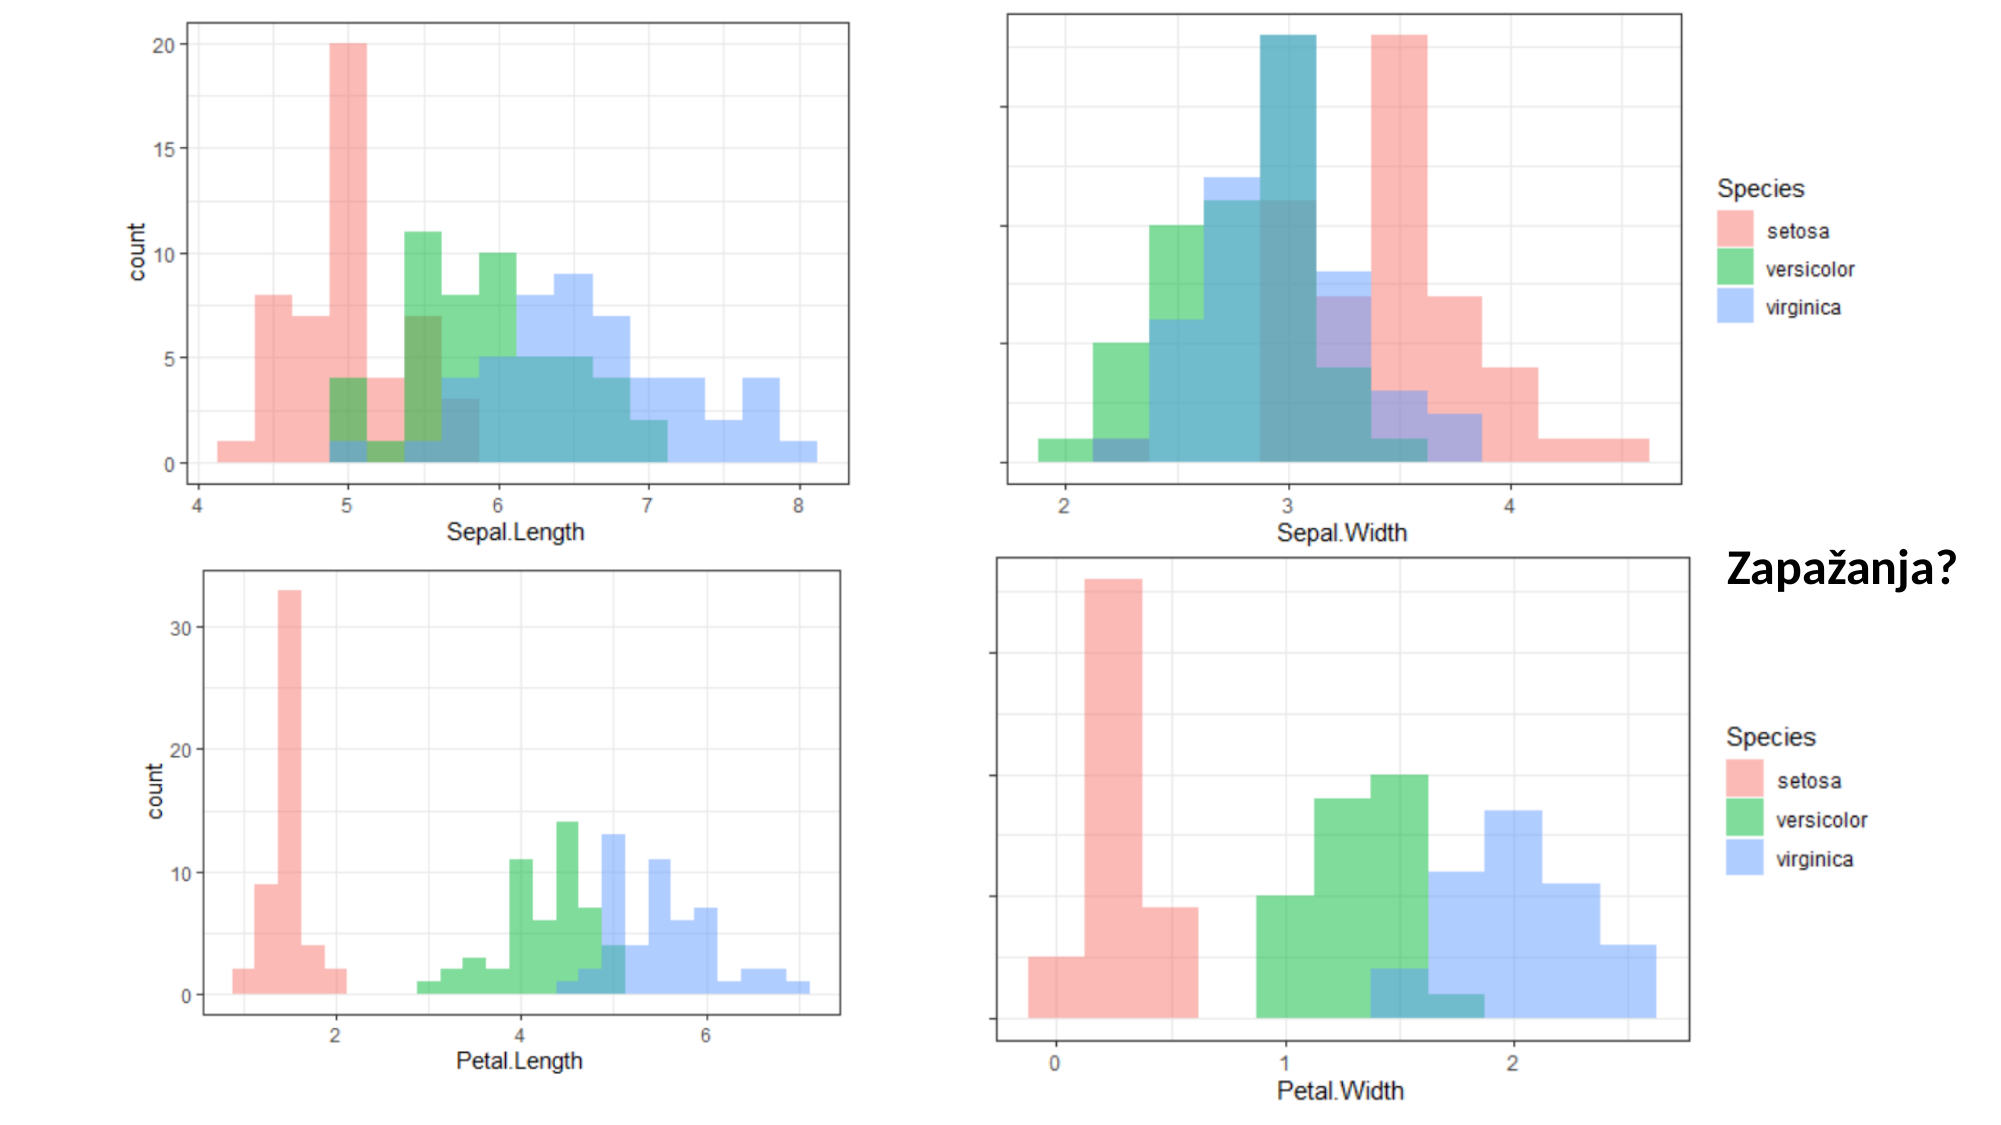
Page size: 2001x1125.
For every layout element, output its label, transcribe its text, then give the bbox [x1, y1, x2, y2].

picture [137, 562, 849, 1074]
picture [988, 554, 1876, 1111]
picture [999, 5, 1863, 549]
text_box Zapažanja? [1712, 527, 1985, 602]
picture [115, 15, 872, 551]
